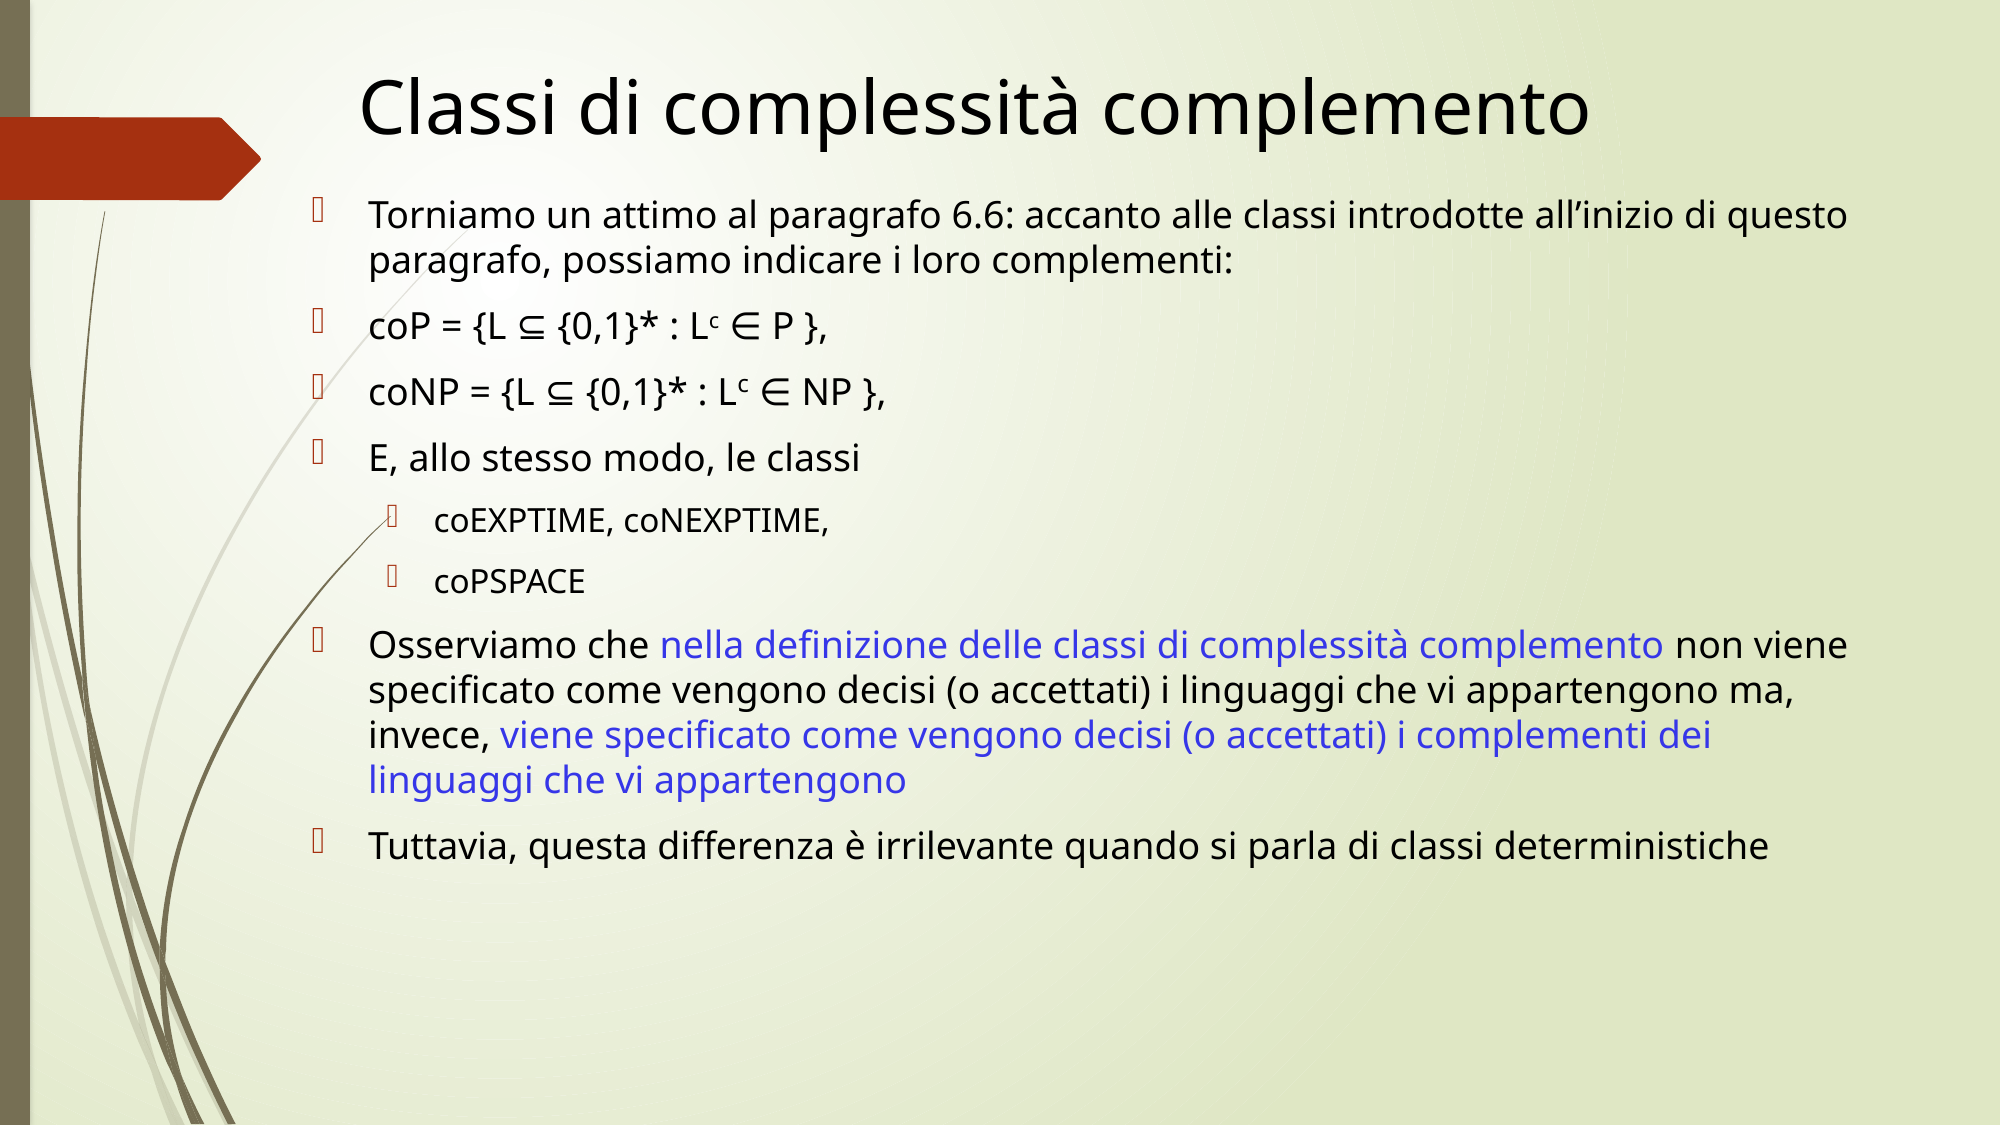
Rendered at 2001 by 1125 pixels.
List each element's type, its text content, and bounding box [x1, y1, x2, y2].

title Classi di complessità complemento [343, 51, 1806, 183]
list Torniamo un attimo al paragrafo 6.6: accanto alle classi introdotte all’inizio di questo paragrafo, possiamo indicare i loro complementi: coP = {L ⊆ {0,1}* : Lc ∈ P }, coNP = {L ⊆ {0,1}* : Lc ∈ NP }, E, allo stesso modo, le classi coEXPTIME, coNEXPTIME, coPSPACE Osserviamo che nella definizione delle classi di complessità complemento non viene specificato come vengono decisi (o accettati) i linguaggi che vi appartengono ma, invece, viene specificato come vengono decisi (o accettati) i complementi dei linguaggi che vi appartengono Tuttavia, questa differenza è irrilevante quando si parla di classi deterministiche [296, 183, 1890, 1088]
